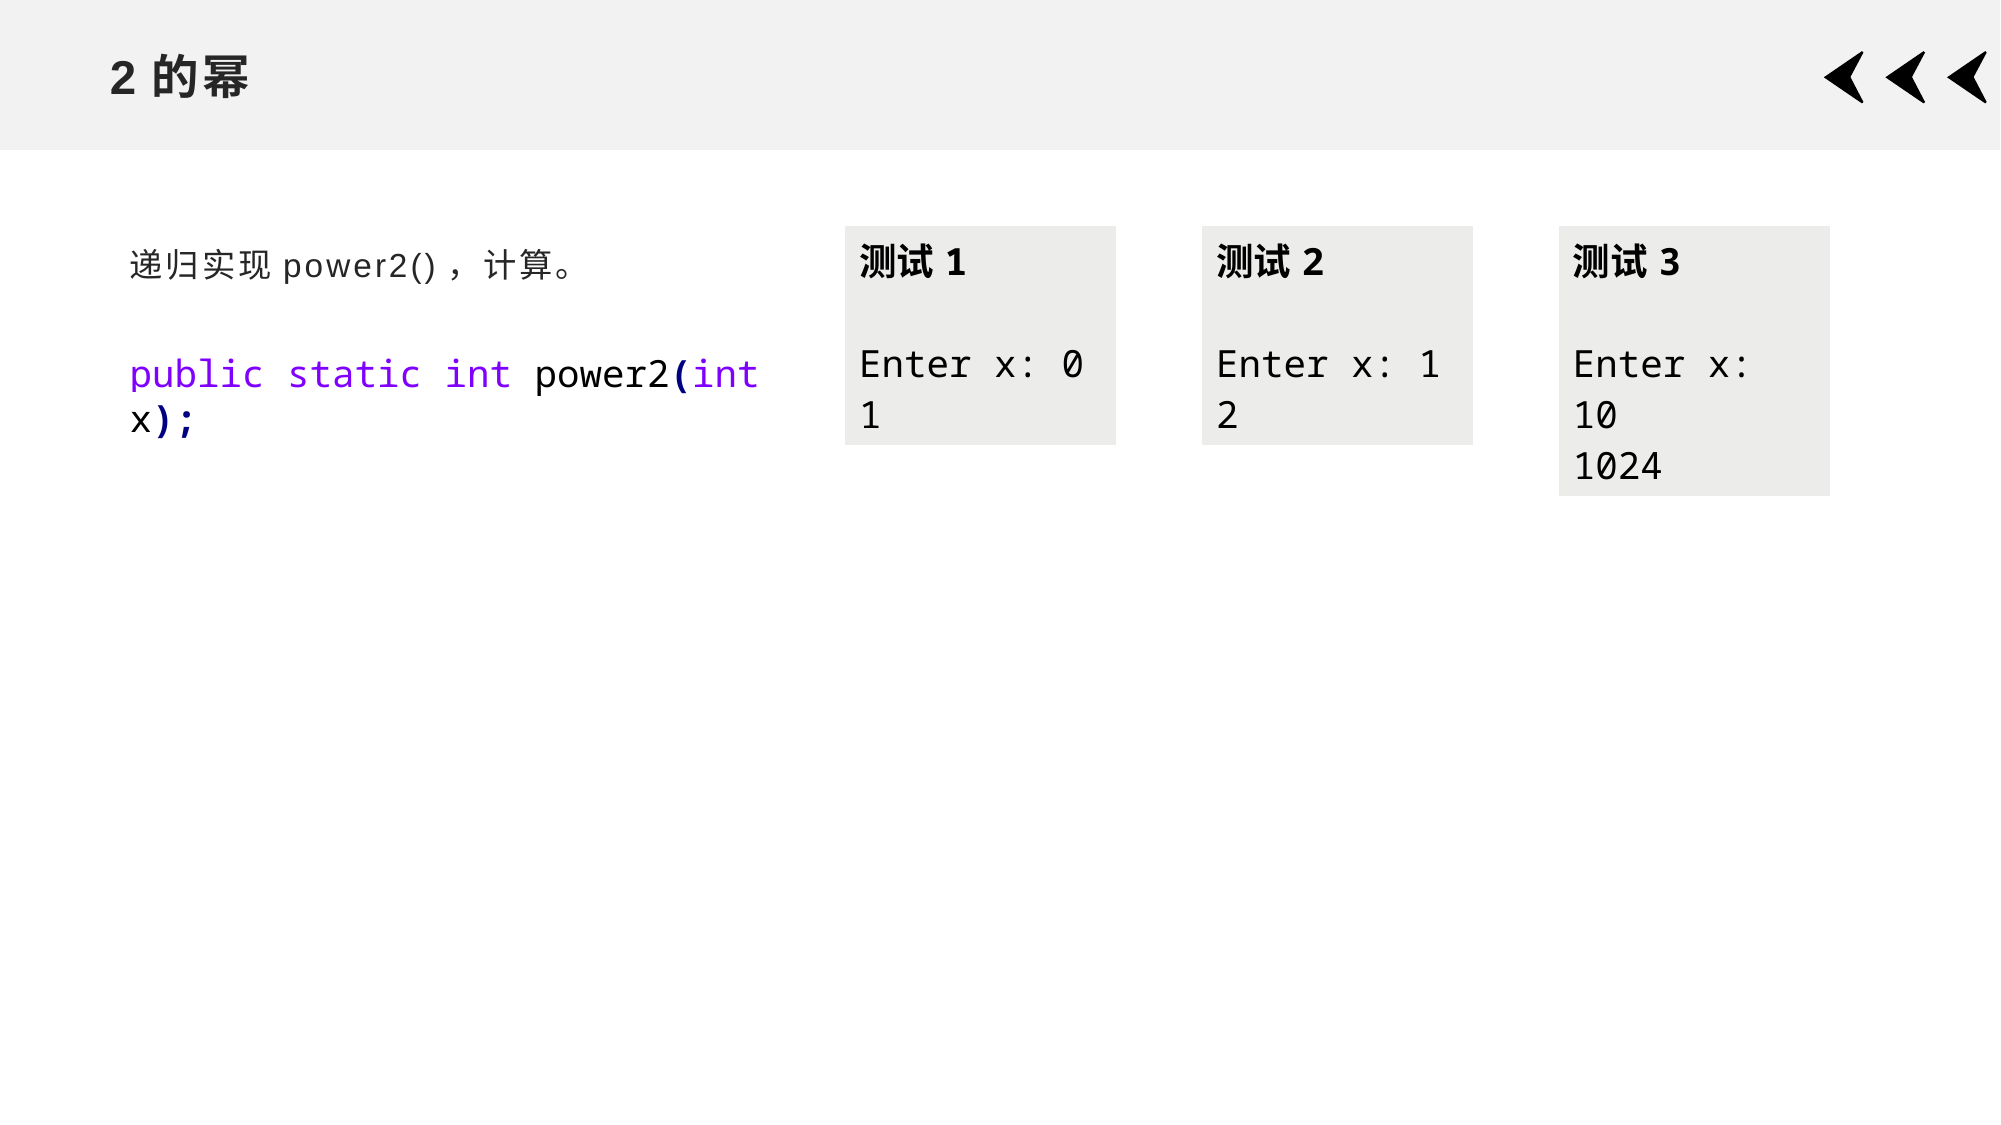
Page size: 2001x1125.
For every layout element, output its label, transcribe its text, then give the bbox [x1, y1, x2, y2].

text_box public static int power2(int x); [114, 342, 799, 448]
table_header 测试2 Enter x: 1 2 [1202, 226, 1473, 445]
table_header 测试1 Enter x: 0 1 [845, 226, 1116, 445]
table_header 测试3 Enter x: 10 1024 [1559, 226, 1830, 496]
title 2的幂 [95, 38, 1906, 112]
